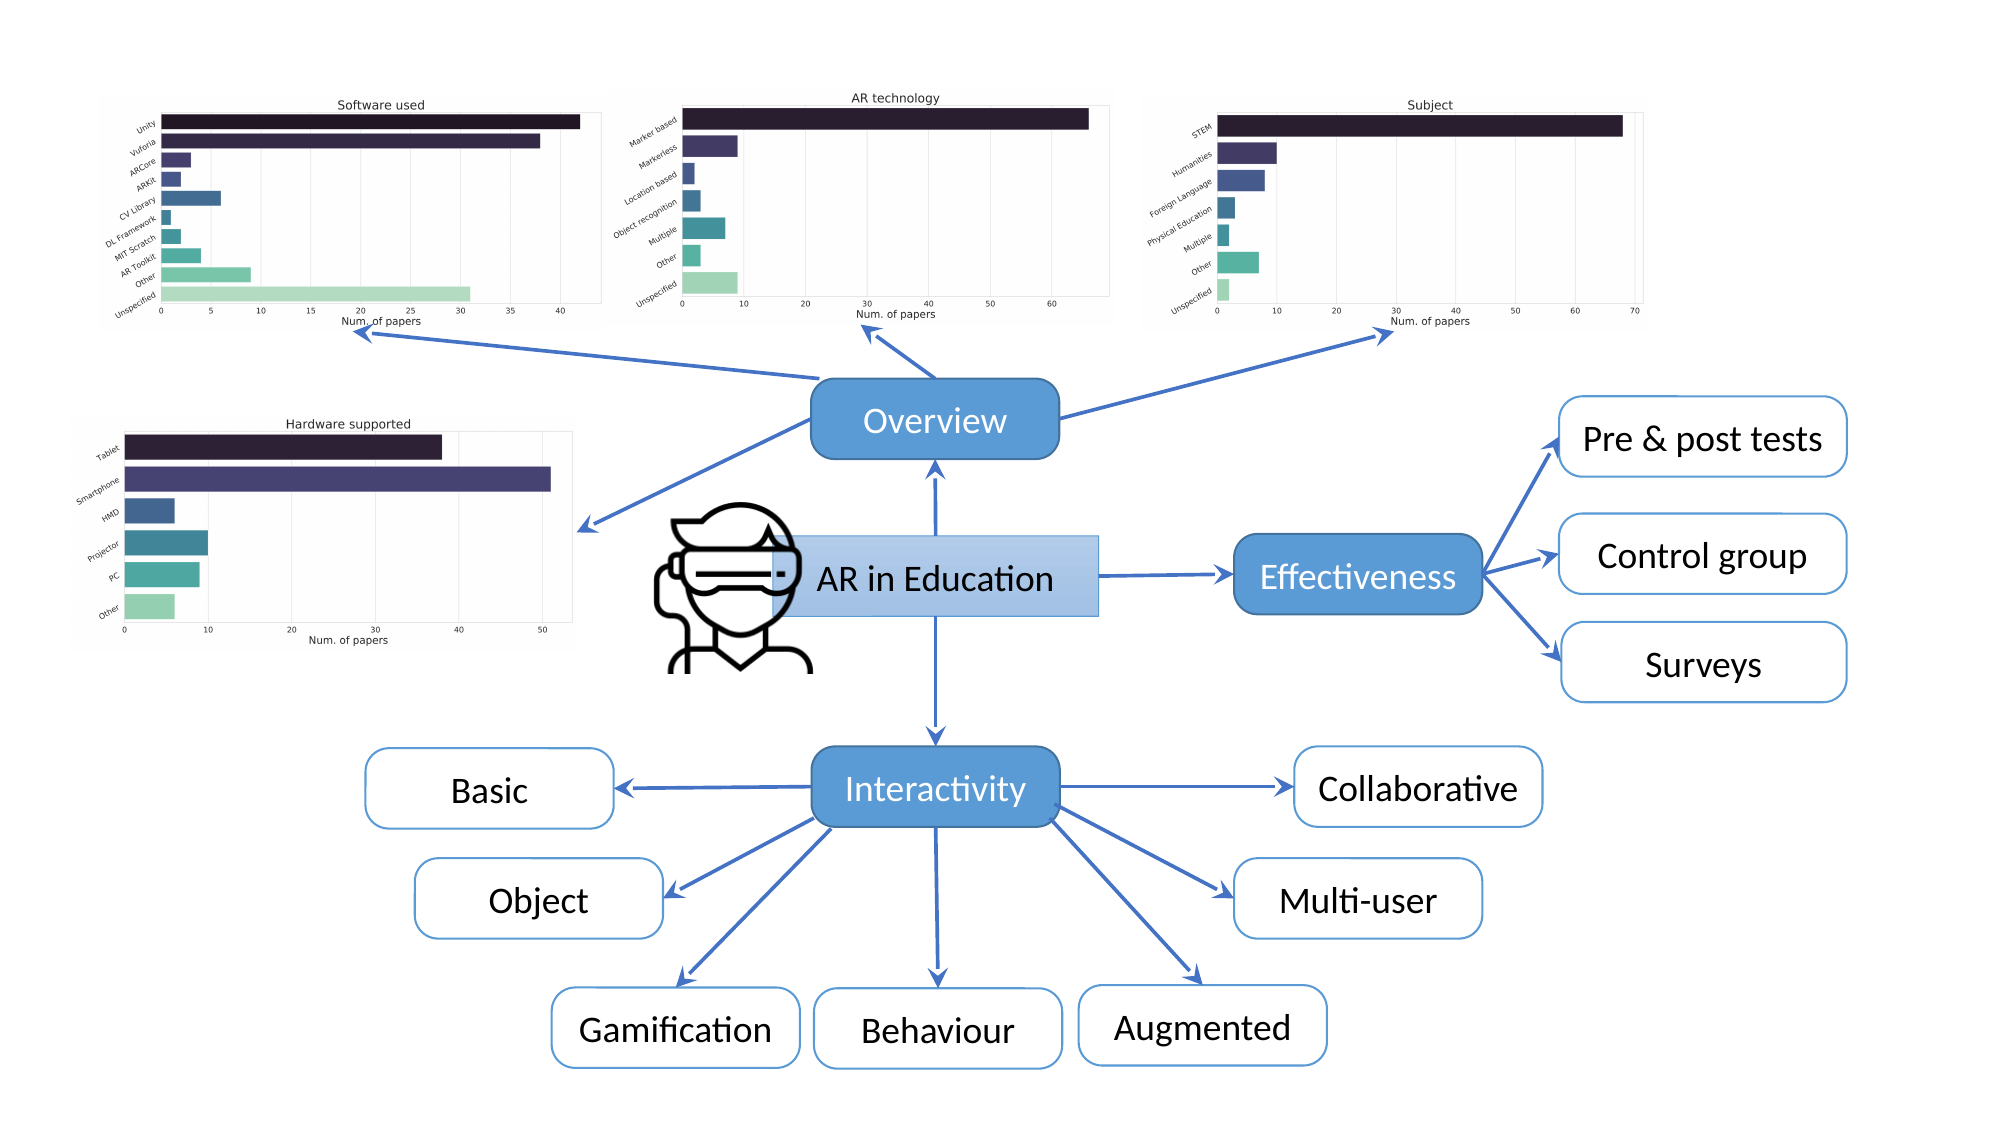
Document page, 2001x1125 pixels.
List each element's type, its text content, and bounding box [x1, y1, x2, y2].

text_box Surveys [1560, 620, 1848, 704]
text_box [1059, 331, 1395, 419]
text_box Basic [364, 747, 615, 830]
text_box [935, 826, 939, 989]
text_box Collaborative [1293, 745, 1544, 828]
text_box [1482, 436, 1560, 575]
text_box AR in Education [820, 535, 1100, 617]
picture [1141, 95, 1648, 332]
picture [607, 88, 1114, 325]
text_box Pre & post tests [1558, 395, 1848, 478]
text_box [1054, 804, 1235, 899]
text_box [860, 324, 936, 379]
picture [99, 95, 606, 332]
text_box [1482, 574, 1562, 663]
text_box Augmented [1077, 984, 1328, 1067]
text_box Effectiveness [1233, 532, 1482, 616]
text_box Gamification [550, 986, 801, 1069]
text_box Object [413, 857, 665, 940]
text_box Control group [1560, 512, 1848, 595]
picture [647, 502, 820, 674]
text_box Overview [810, 377, 1061, 461]
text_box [352, 331, 820, 379]
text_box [662, 818, 814, 899]
text_box Interactivity [810, 745, 1061, 828]
text_box Multi-user [1233, 857, 1484, 940]
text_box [576, 418, 812, 533]
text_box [1049, 818, 1203, 986]
text_box Behaviour [812, 987, 1064, 1070]
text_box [675, 828, 832, 988]
picture [70, 414, 577, 651]
